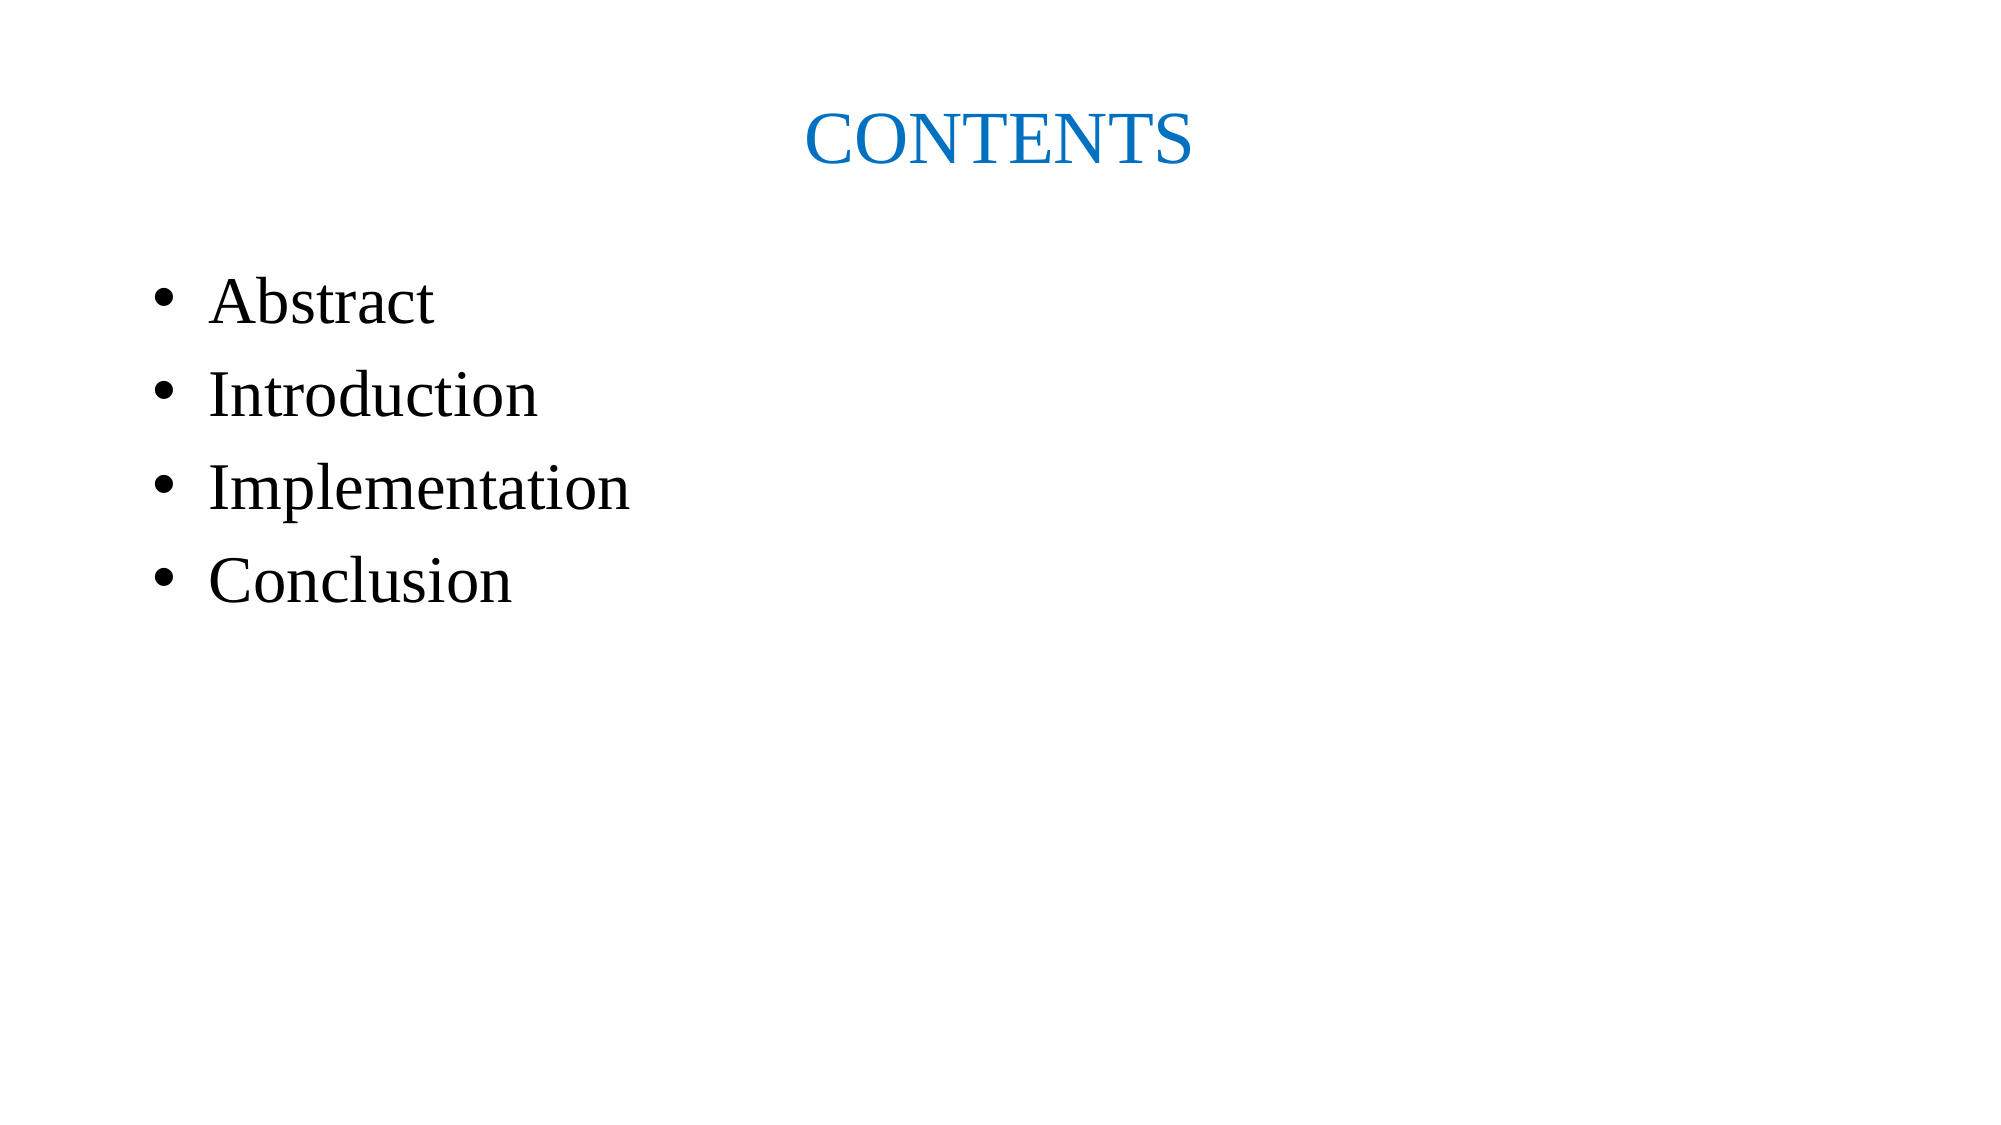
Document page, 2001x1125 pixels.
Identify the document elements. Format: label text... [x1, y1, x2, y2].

title CONTENTS [99, 45, 1900, 233]
list Abstract Introduction Implementation Conclusion [137, 248, 1863, 1084]
